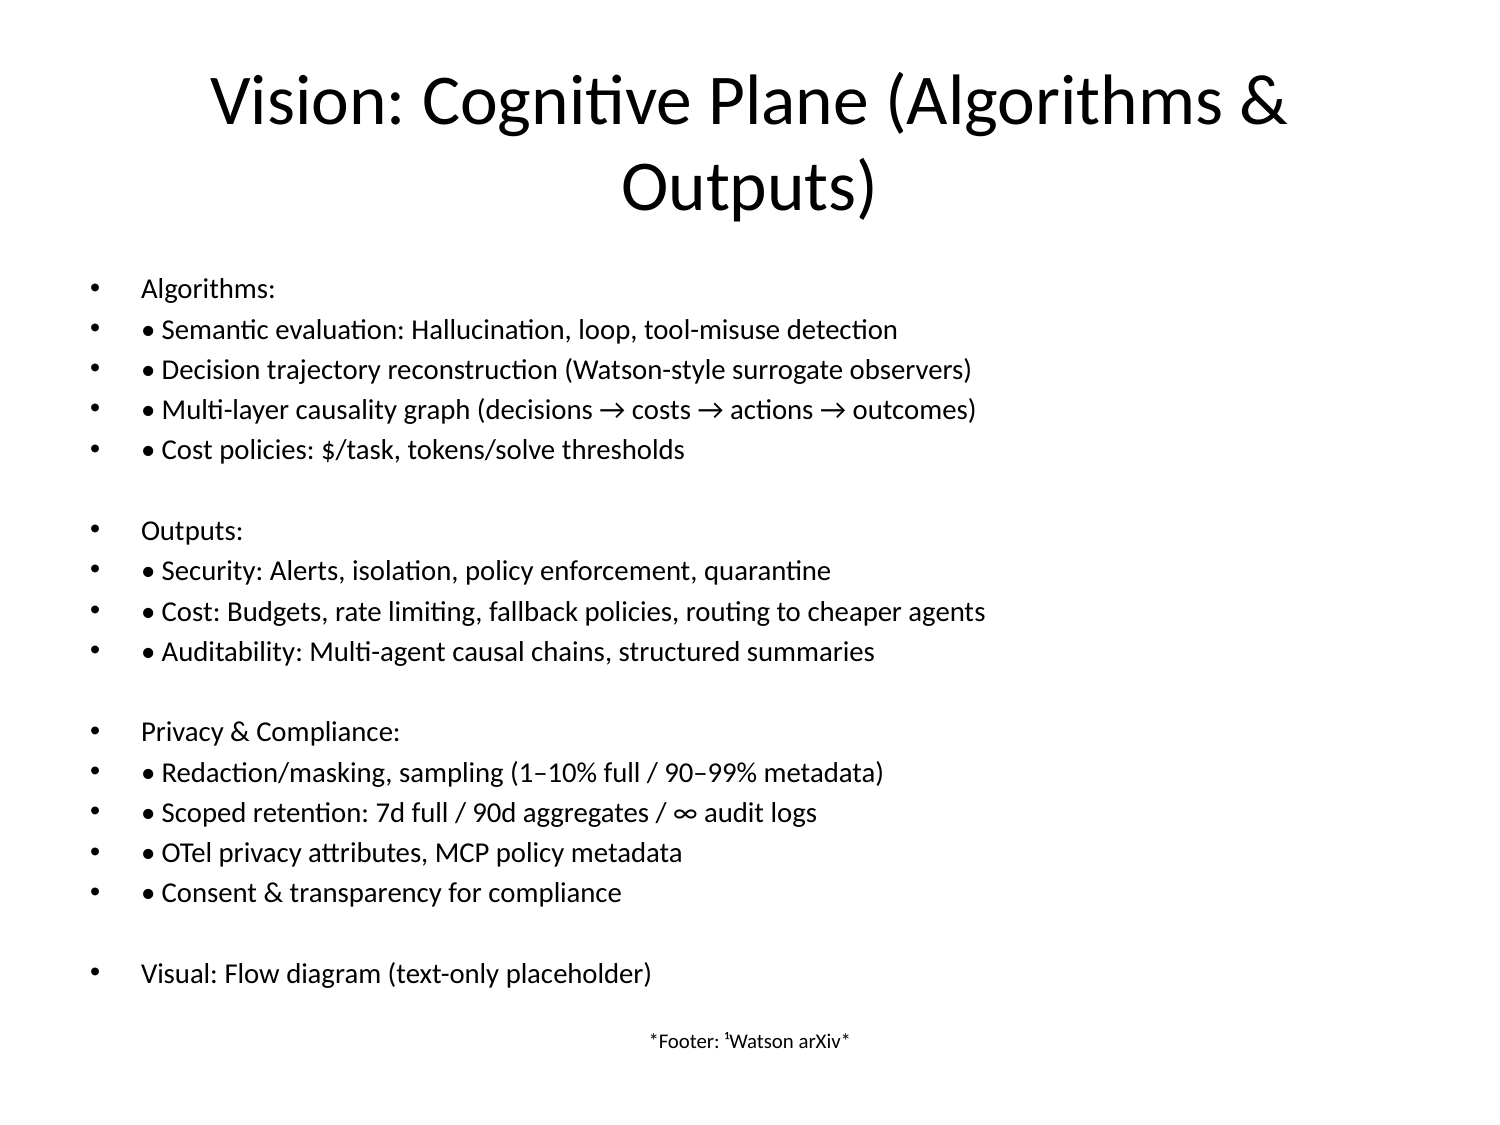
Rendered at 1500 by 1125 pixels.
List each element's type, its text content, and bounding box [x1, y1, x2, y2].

title Vision: Cognitive Plane (Algorithms & Outputs) [75, 45, 1425, 233]
text_box *Footer: ¹Watson arXiv* [633, 1020, 867, 1060]
list Algorithms: • Semantic evaluation: Hallucination, loop, tool-misuse detection • Decision trajectory reconstruction (Watson-style surrogate observers) • Multi-layer causality graph (decisions → costs → actions → outcomes) • Cost policies: $/task, tokens/solve thresholds Outputs: • Security: Alerts, isolation, policy enforcement, quarantine • Cost: Budgets, rate limiting, fallback policies, routing to cheaper agents • Auditability: Multi-agent causal chains, structured summaries Privacy & Compliance: • Redaction/masking, sampling (1–10% full / 90–99% metadata) • Scoped retention: 7d full / 90d aggregates / ∞ audit logs • OTel privacy attributes, MCP policy metadata • Consent & transparency for compliance Visual: Flow diagram (text-only placeholder) [75, 262, 1425, 1005]
